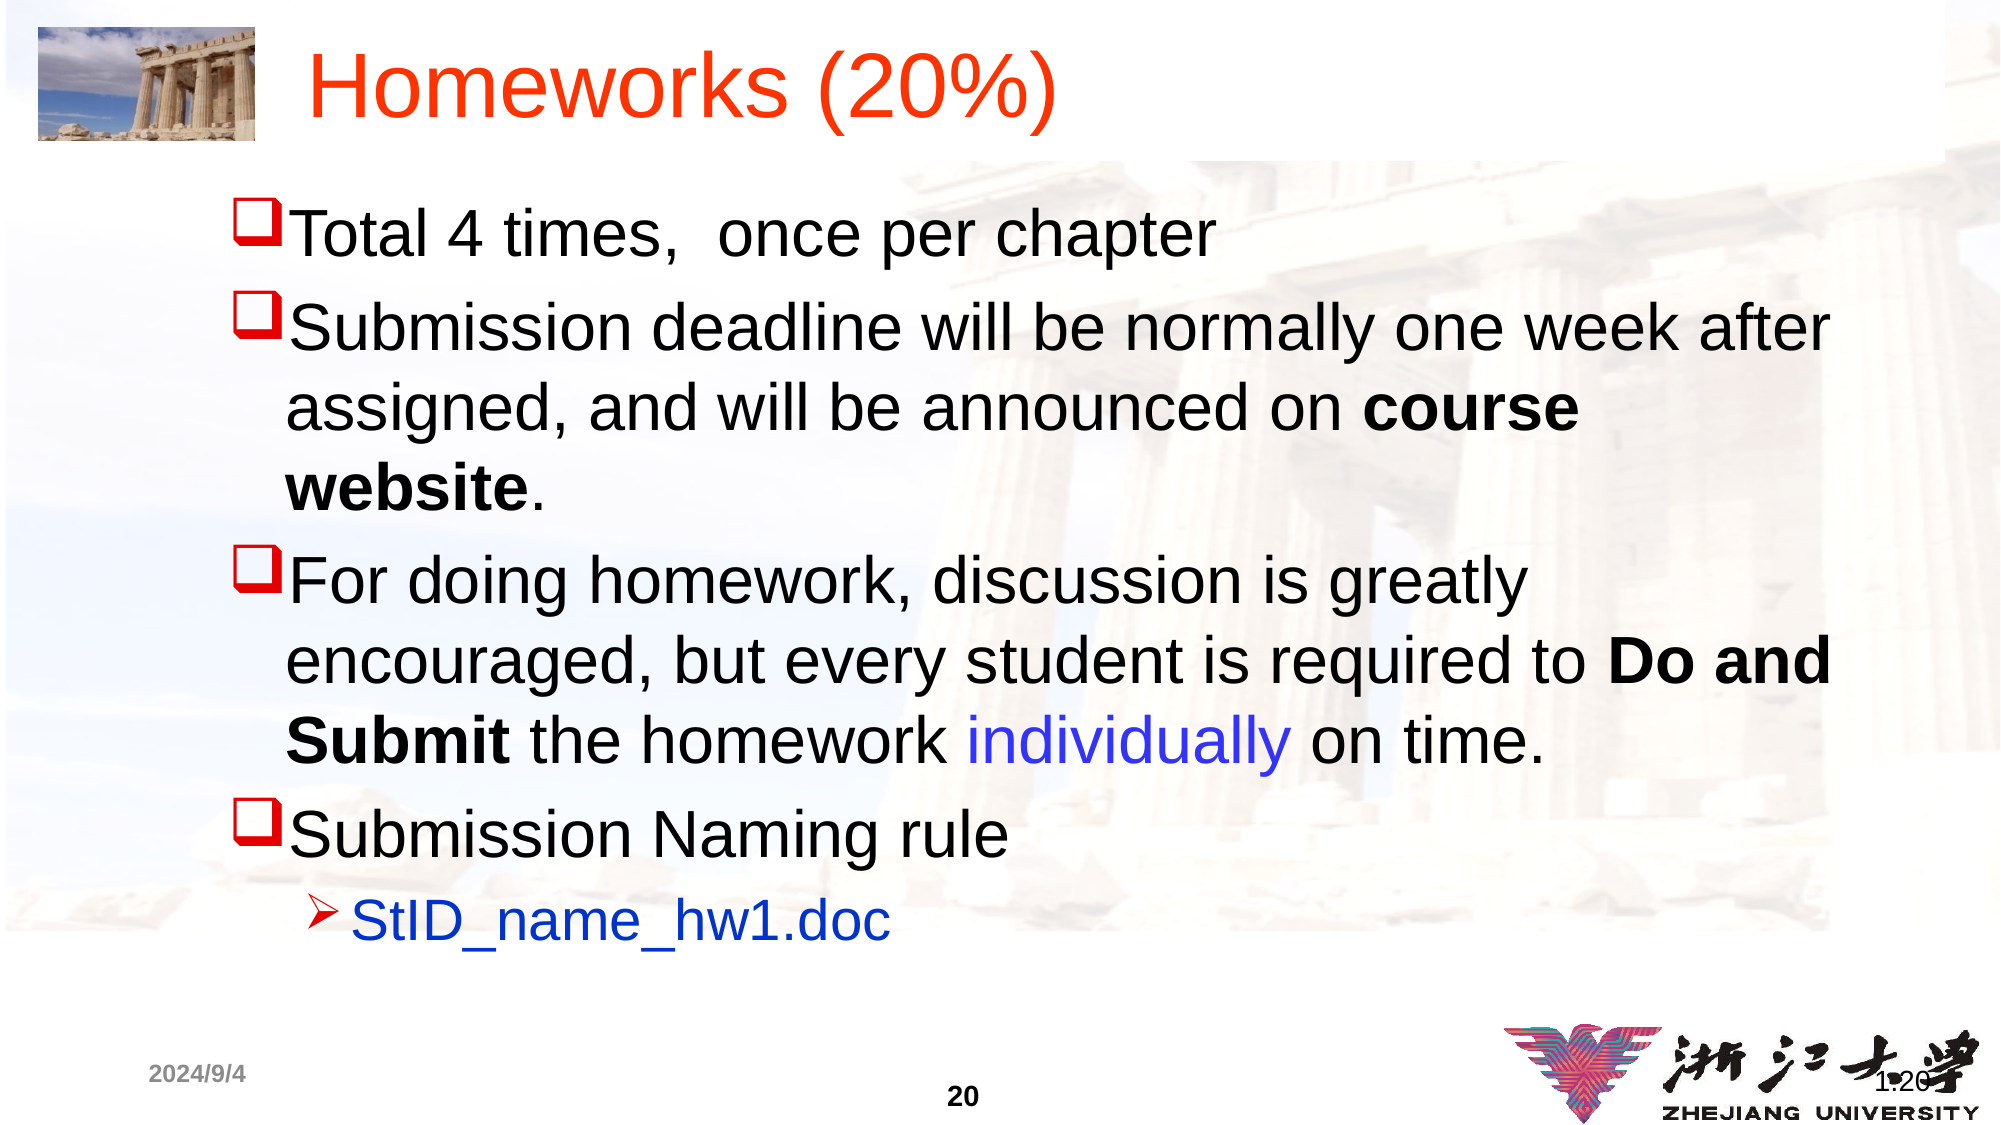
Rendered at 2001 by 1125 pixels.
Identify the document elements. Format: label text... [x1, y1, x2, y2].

list Total 4 times, once per chapter Submission deadline will be normally one week after assigned, and will be announced on course website. For doing homework, discussion is greatly encouraged, but every student is required to Do and Submit the homework individually on time. Submission Naming rule StID_name_hw1.doc [214, 182, 1863, 1014]
picture [0, 0, 2001, 1125]
title Homeworks (20%) [291, 0, 1946, 161]
